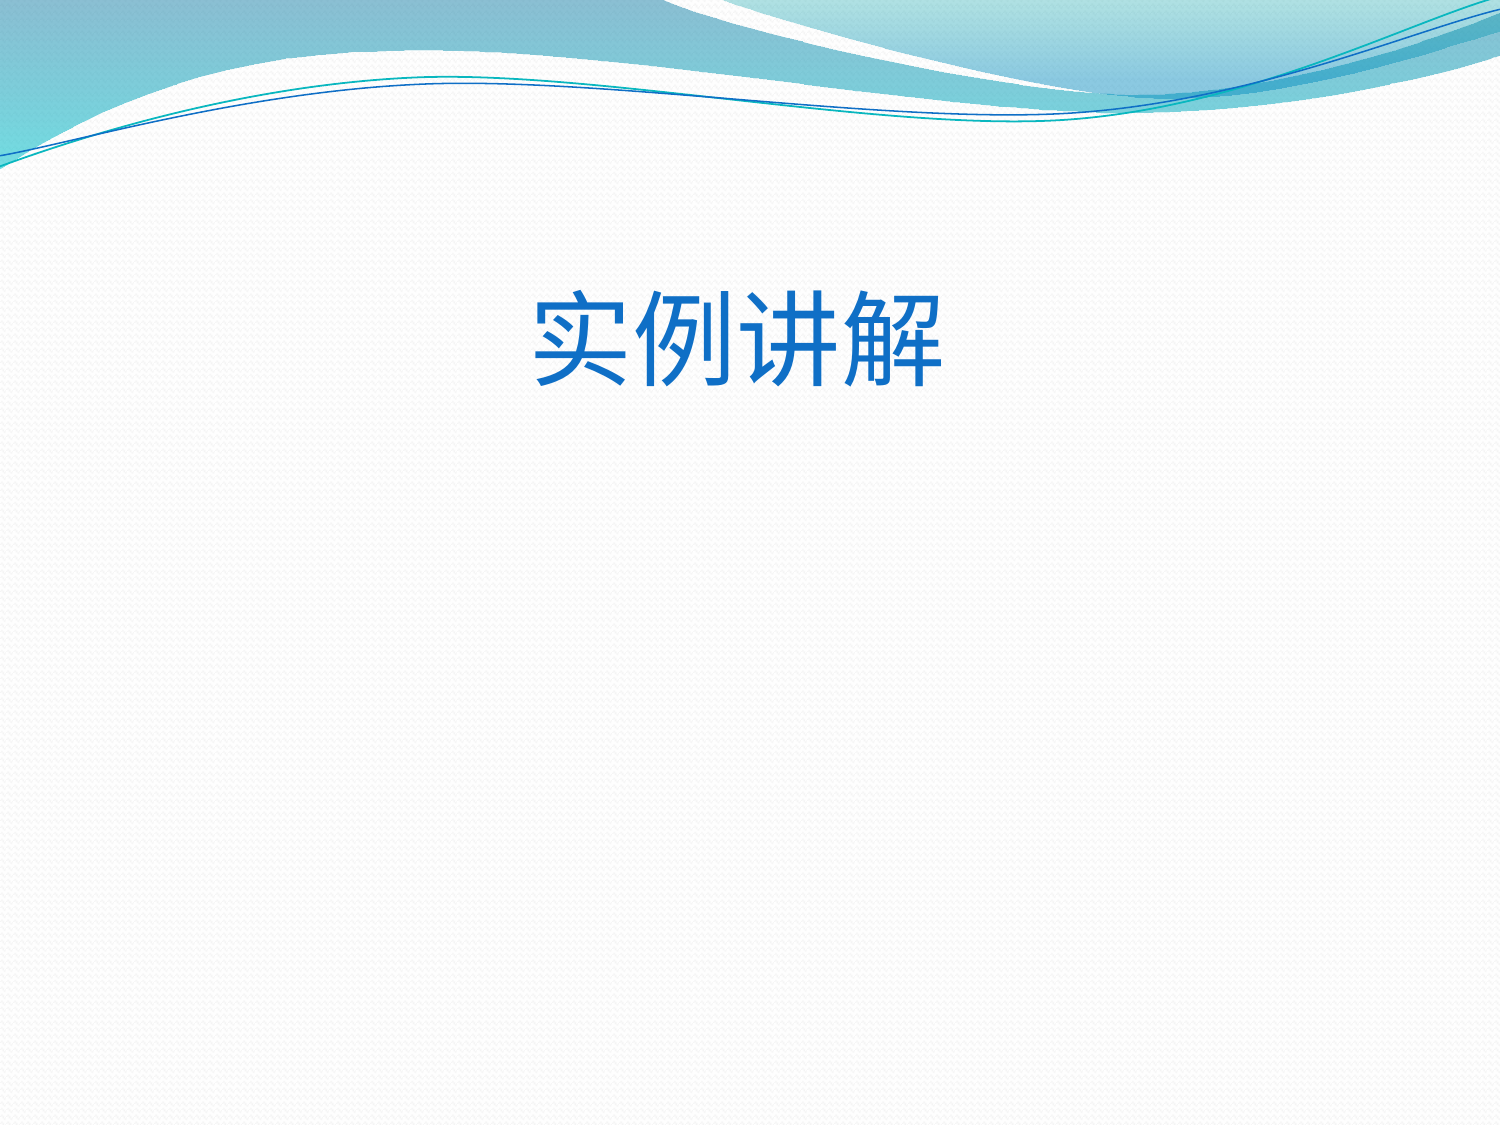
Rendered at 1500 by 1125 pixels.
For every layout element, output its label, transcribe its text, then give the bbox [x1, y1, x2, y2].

text_box 实例讲解 [53, 267, 1403, 455]
